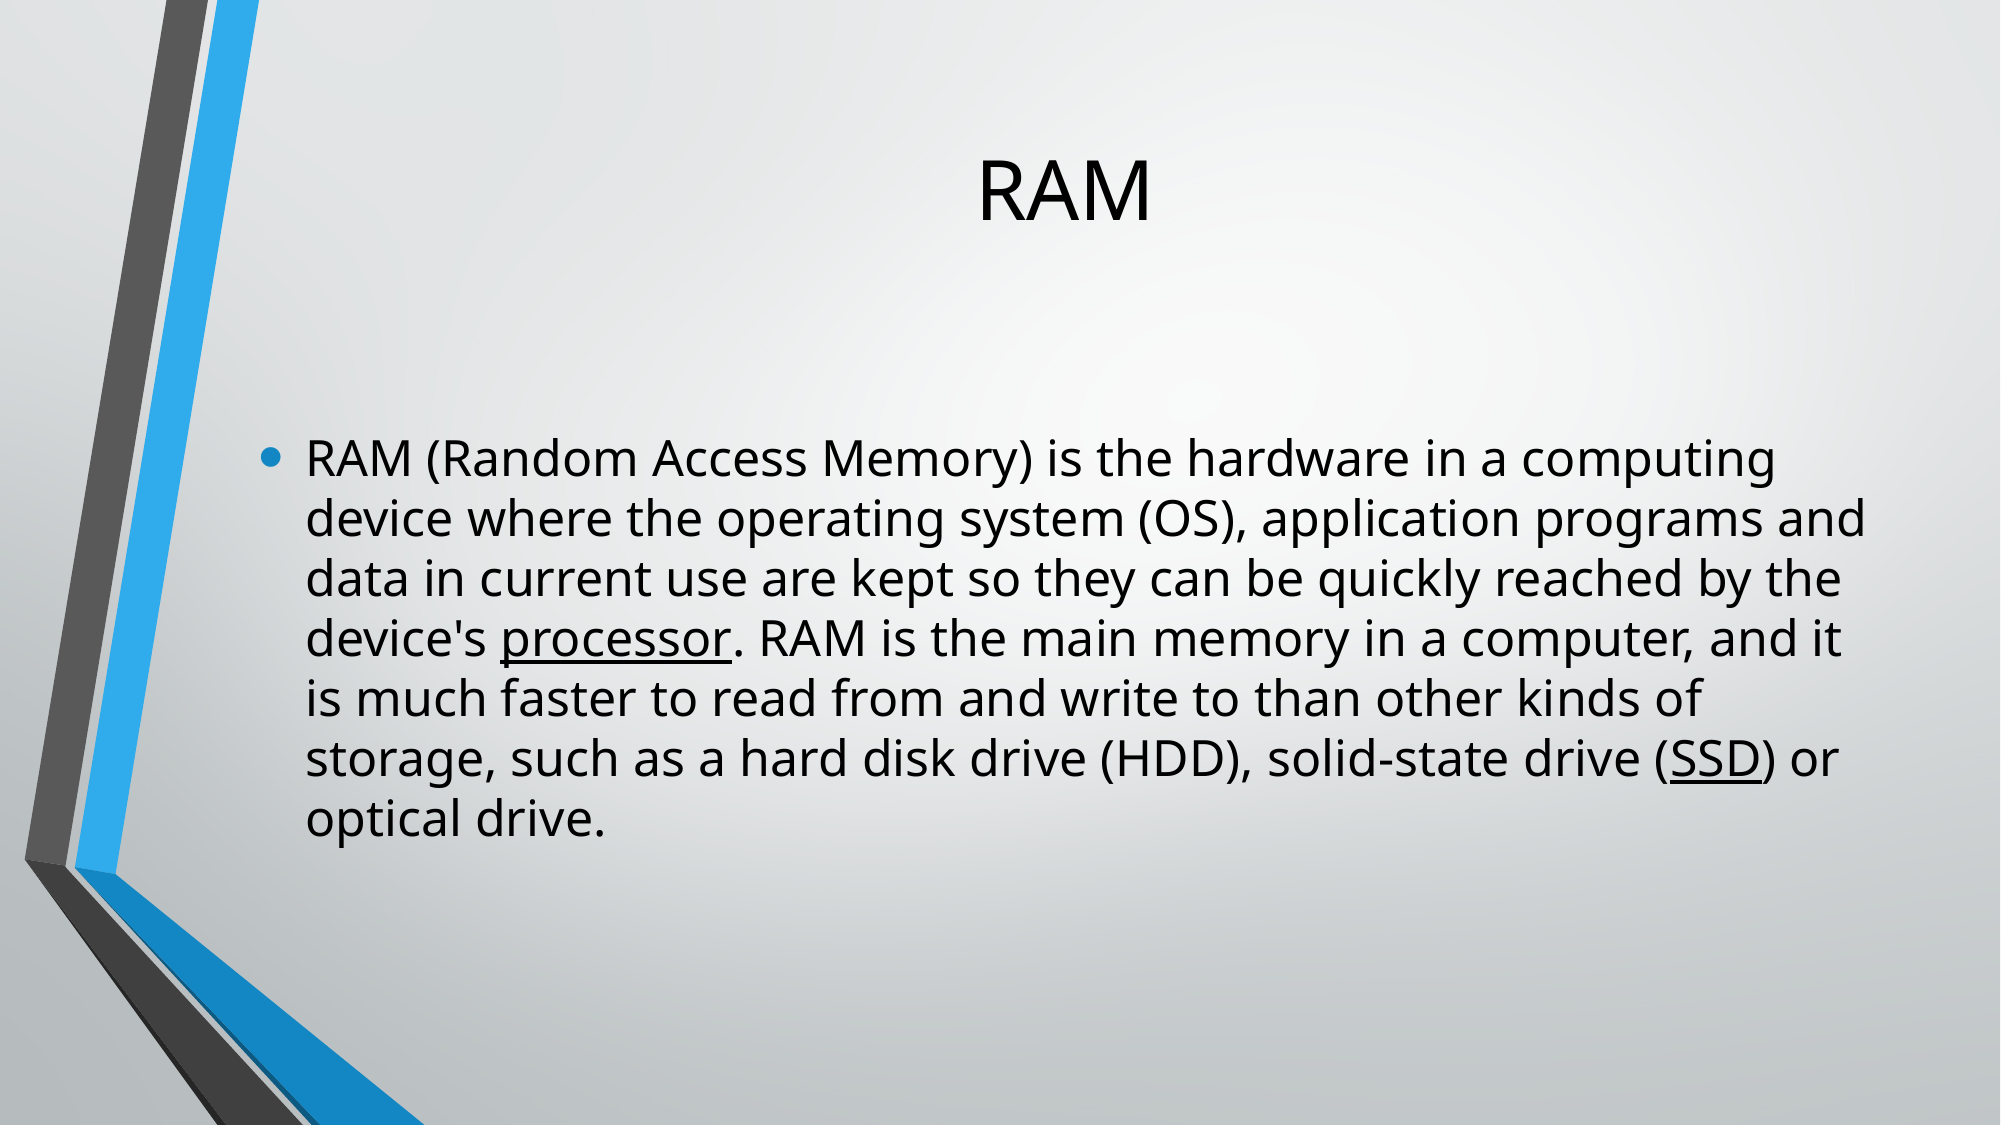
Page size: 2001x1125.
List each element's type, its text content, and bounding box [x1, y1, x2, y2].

title RAM [243, 112, 1887, 263]
list RAM (Random Access Memory) is the hardware in a computing device where the operating system (OS), application programs and data in current use are kept so they can be quickly reached by the device's processor. RAM is the main memory in a computer, and it is much faster to read from and write to than other kinds of storage, such as a hard disk drive (HDD), solid-state drive (SSD) or optical drive. [243, 303, 1887, 969]
